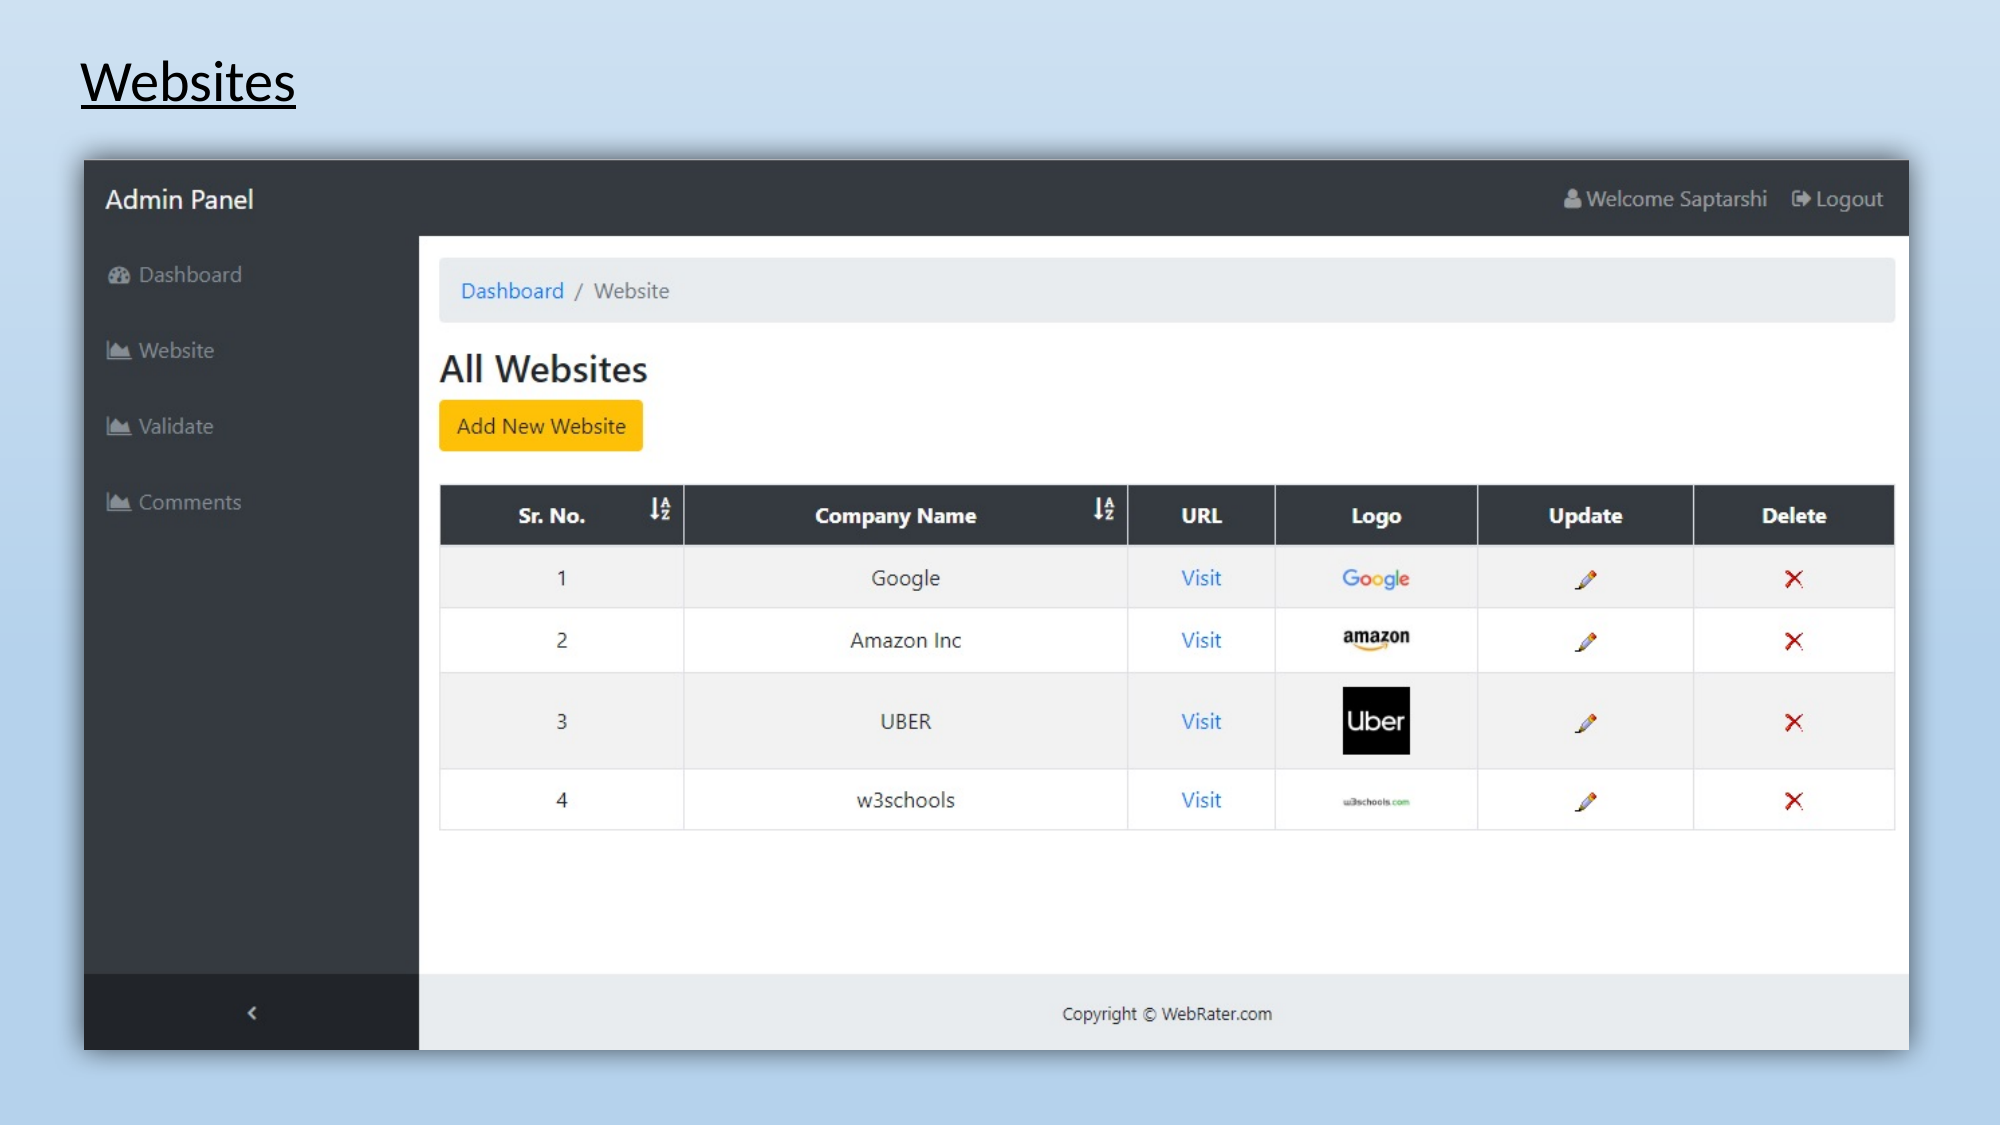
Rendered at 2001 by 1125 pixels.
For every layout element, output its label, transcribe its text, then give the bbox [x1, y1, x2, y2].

picture [84, 159, 1909, 1050]
list Websites [65, 43, 1791, 157]
